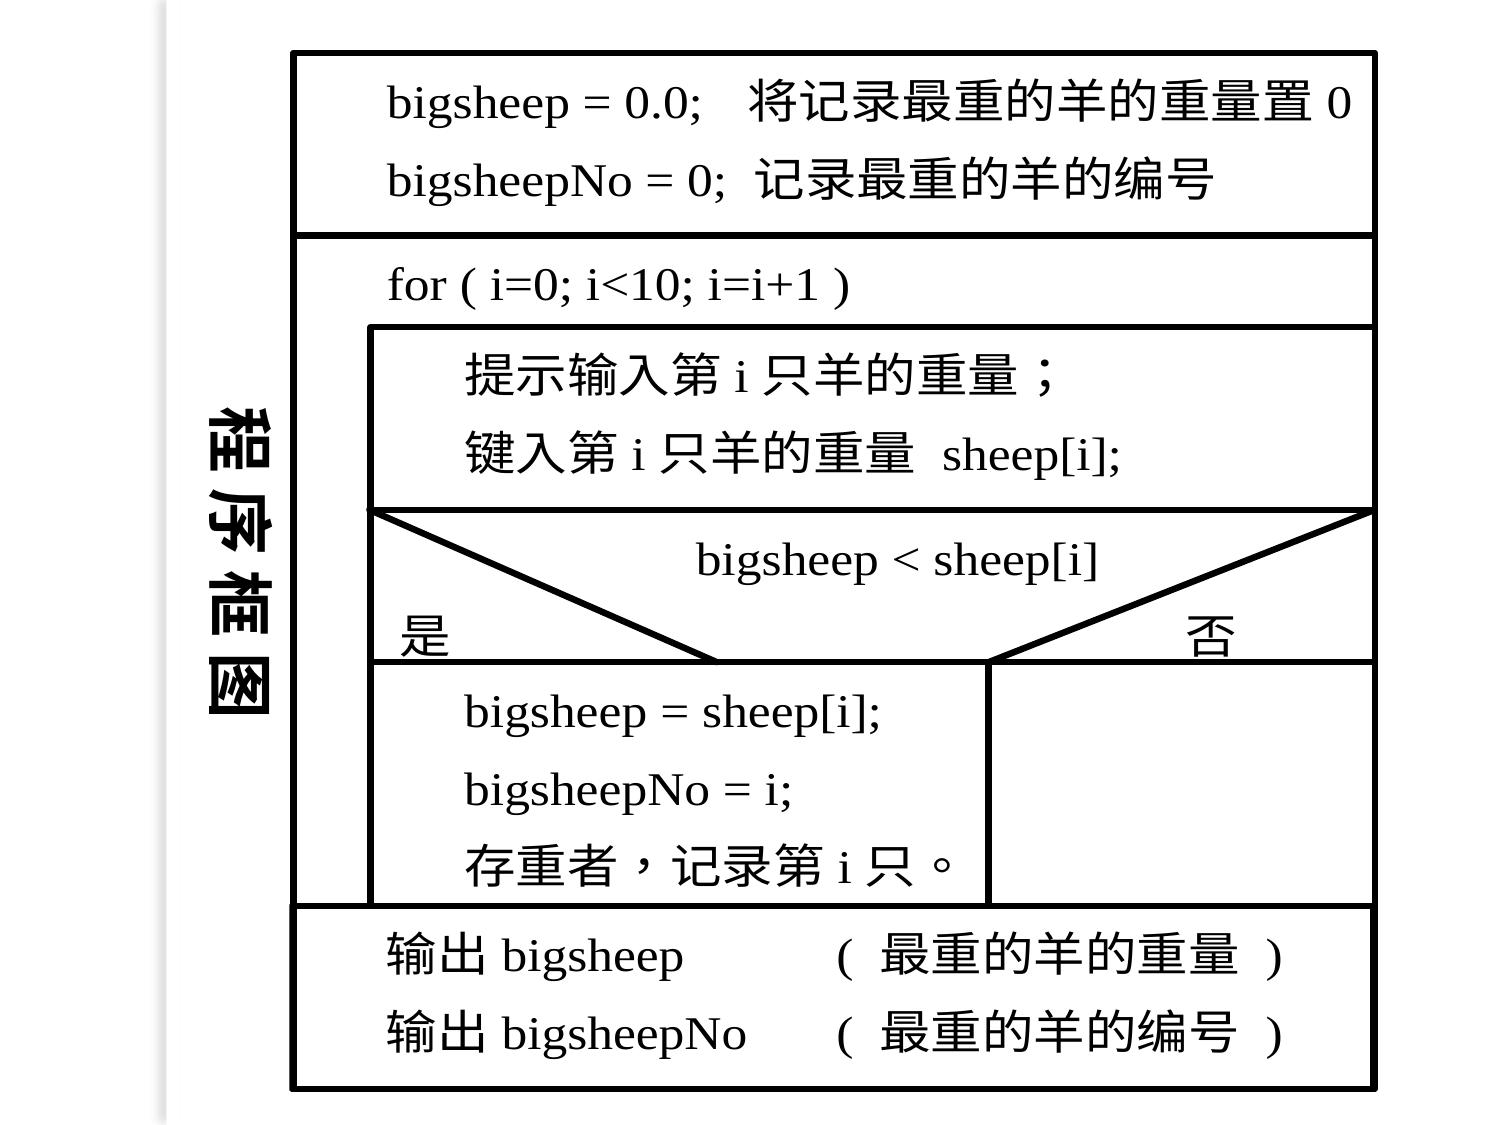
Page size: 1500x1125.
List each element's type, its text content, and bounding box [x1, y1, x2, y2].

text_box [289, 49, 1380, 1094]
text_box 程 序 框 图 [178, 378, 289, 746]
